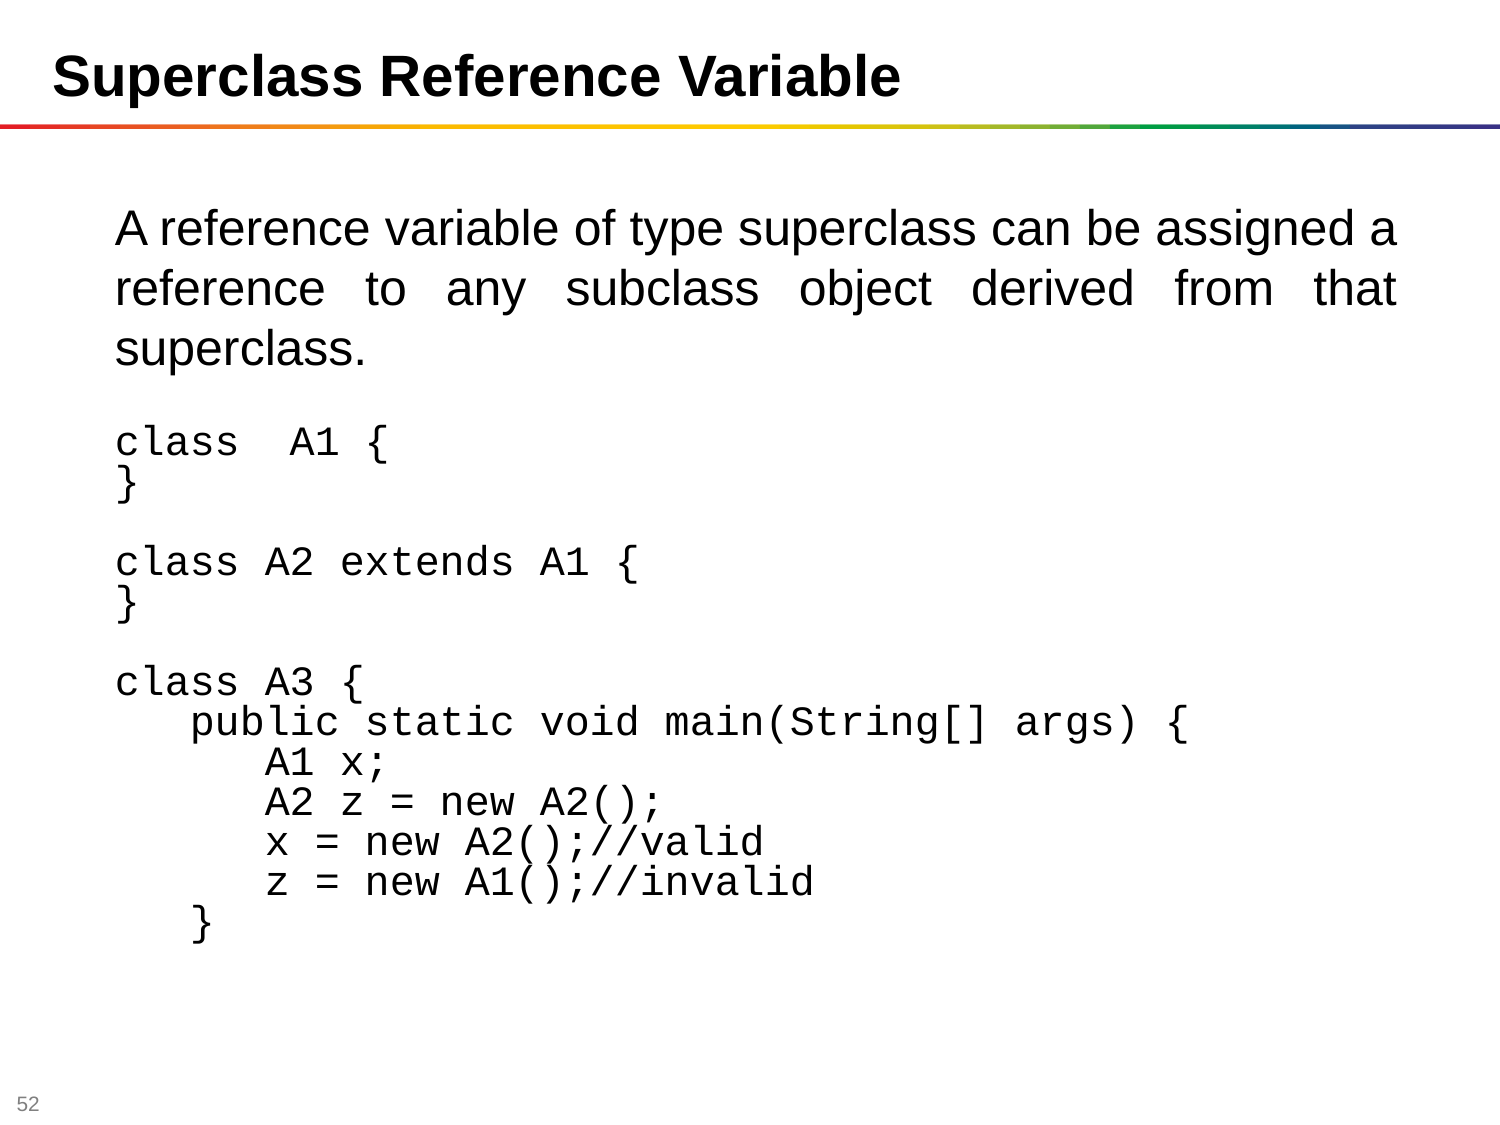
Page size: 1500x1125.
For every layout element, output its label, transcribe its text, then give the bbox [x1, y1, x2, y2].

text_box A reference variable of type superclass can be assigned a reference to any subclass object derived from that superclass. class A1 { } class A2 extends A1 { } class A3 { public static void main(String[] args) { A1 x; A2 z = new A2(); x = new A2();//valid z = new A1();//invalid } [99, 188, 1413, 951]
